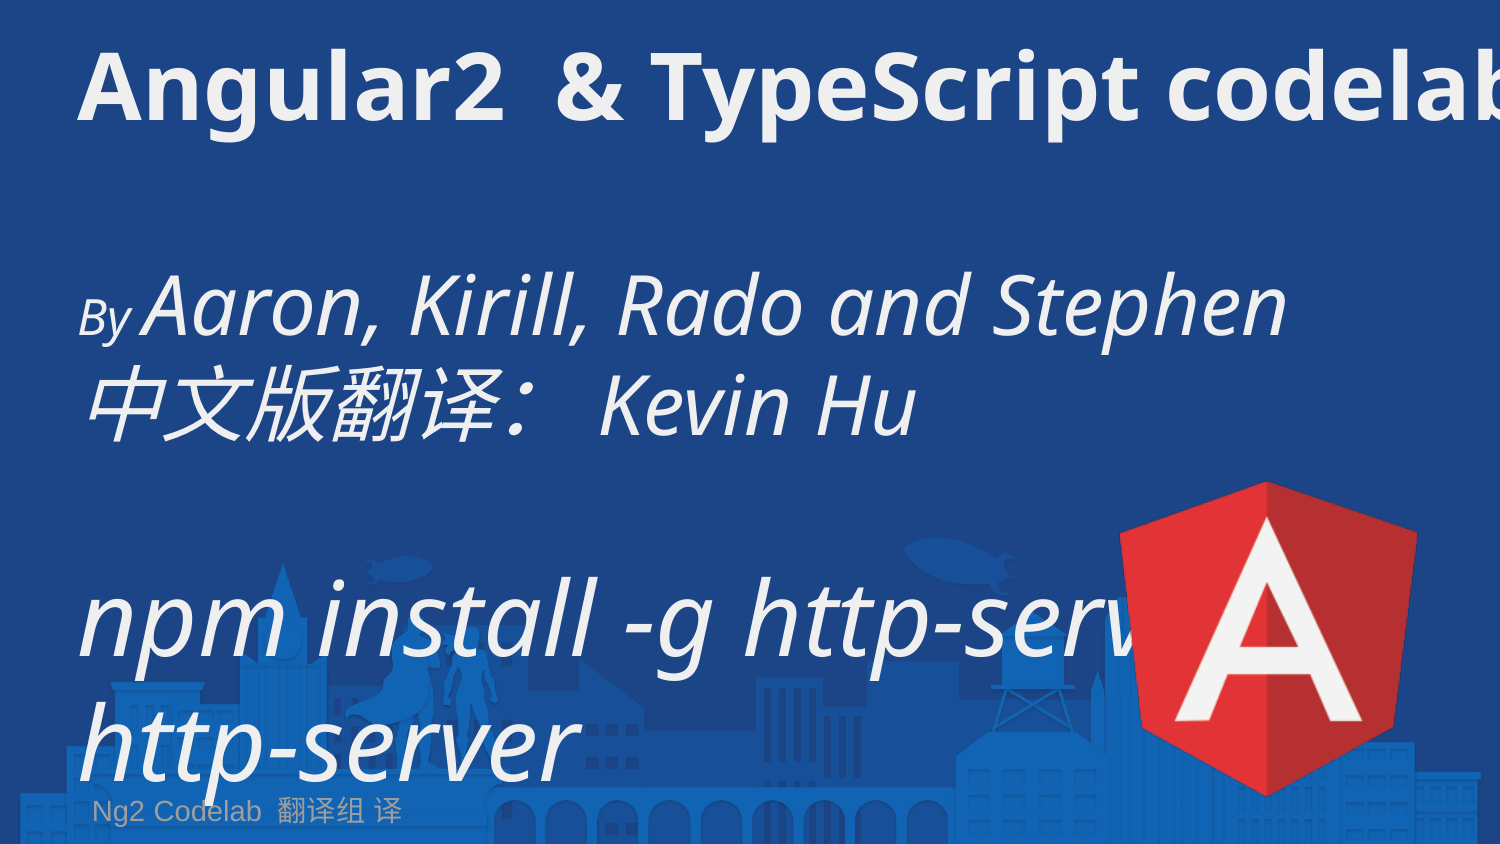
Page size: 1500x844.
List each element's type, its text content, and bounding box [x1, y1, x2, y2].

picture [0, 436, 1500, 844]
title Angular2 & TypeScript codelab! By Aaron, Kirill, Rado and Stephen 中文版翻译：Kevin Hu npm install -g http-server http-server Wifi: GoogleGuestSPK Pass: pUp3EkaP [72, 21, 1500, 436]
